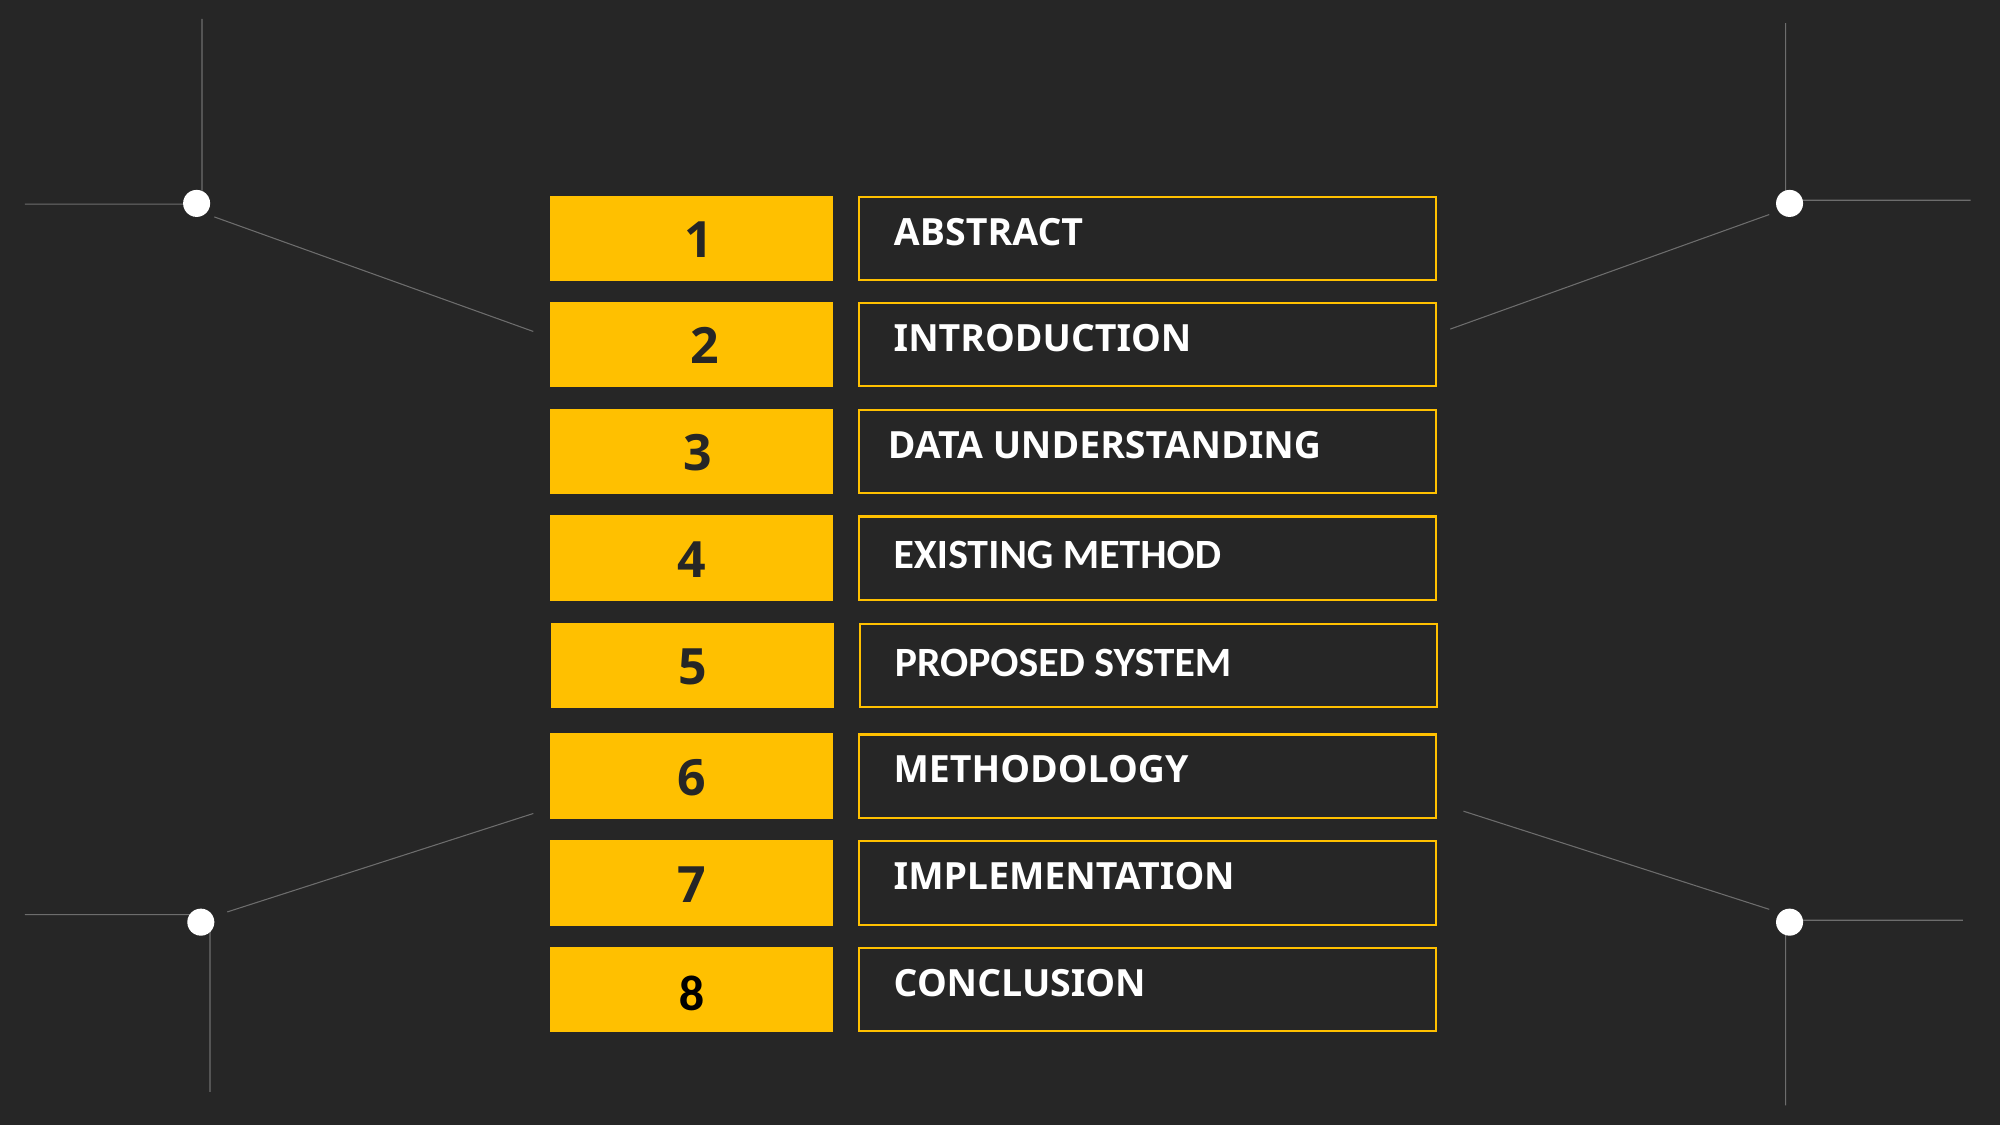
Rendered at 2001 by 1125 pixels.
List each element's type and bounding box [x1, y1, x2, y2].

text_box [1450, 214, 1770, 330]
text_box [28, 910, 206, 1096]
text_box [0, 0, 2000, 1125]
text_box [1463, 811, 1770, 910]
text_box [550, 302, 1437, 387]
text_box [1789, 19, 1967, 205]
text_box [214, 216, 534, 332]
text_box [182, 190, 212, 219]
text_box [551, 196, 1437, 281]
text_box [24, 18, 203, 205]
text_box [1785, 920, 1963, 1106]
text_box [192, 907, 216, 936]
text_box [550, 948, 1437, 1032]
text_box [551, 623, 1438, 707]
text_box [227, 813, 534, 912]
text_box [550, 516, 1464, 600]
text_box [1774, 188, 1804, 219]
text_box [1774, 907, 1804, 936]
text_box [550, 409, 1437, 493]
text_box [550, 734, 1437, 818]
text_box [550, 841, 1437, 925]
